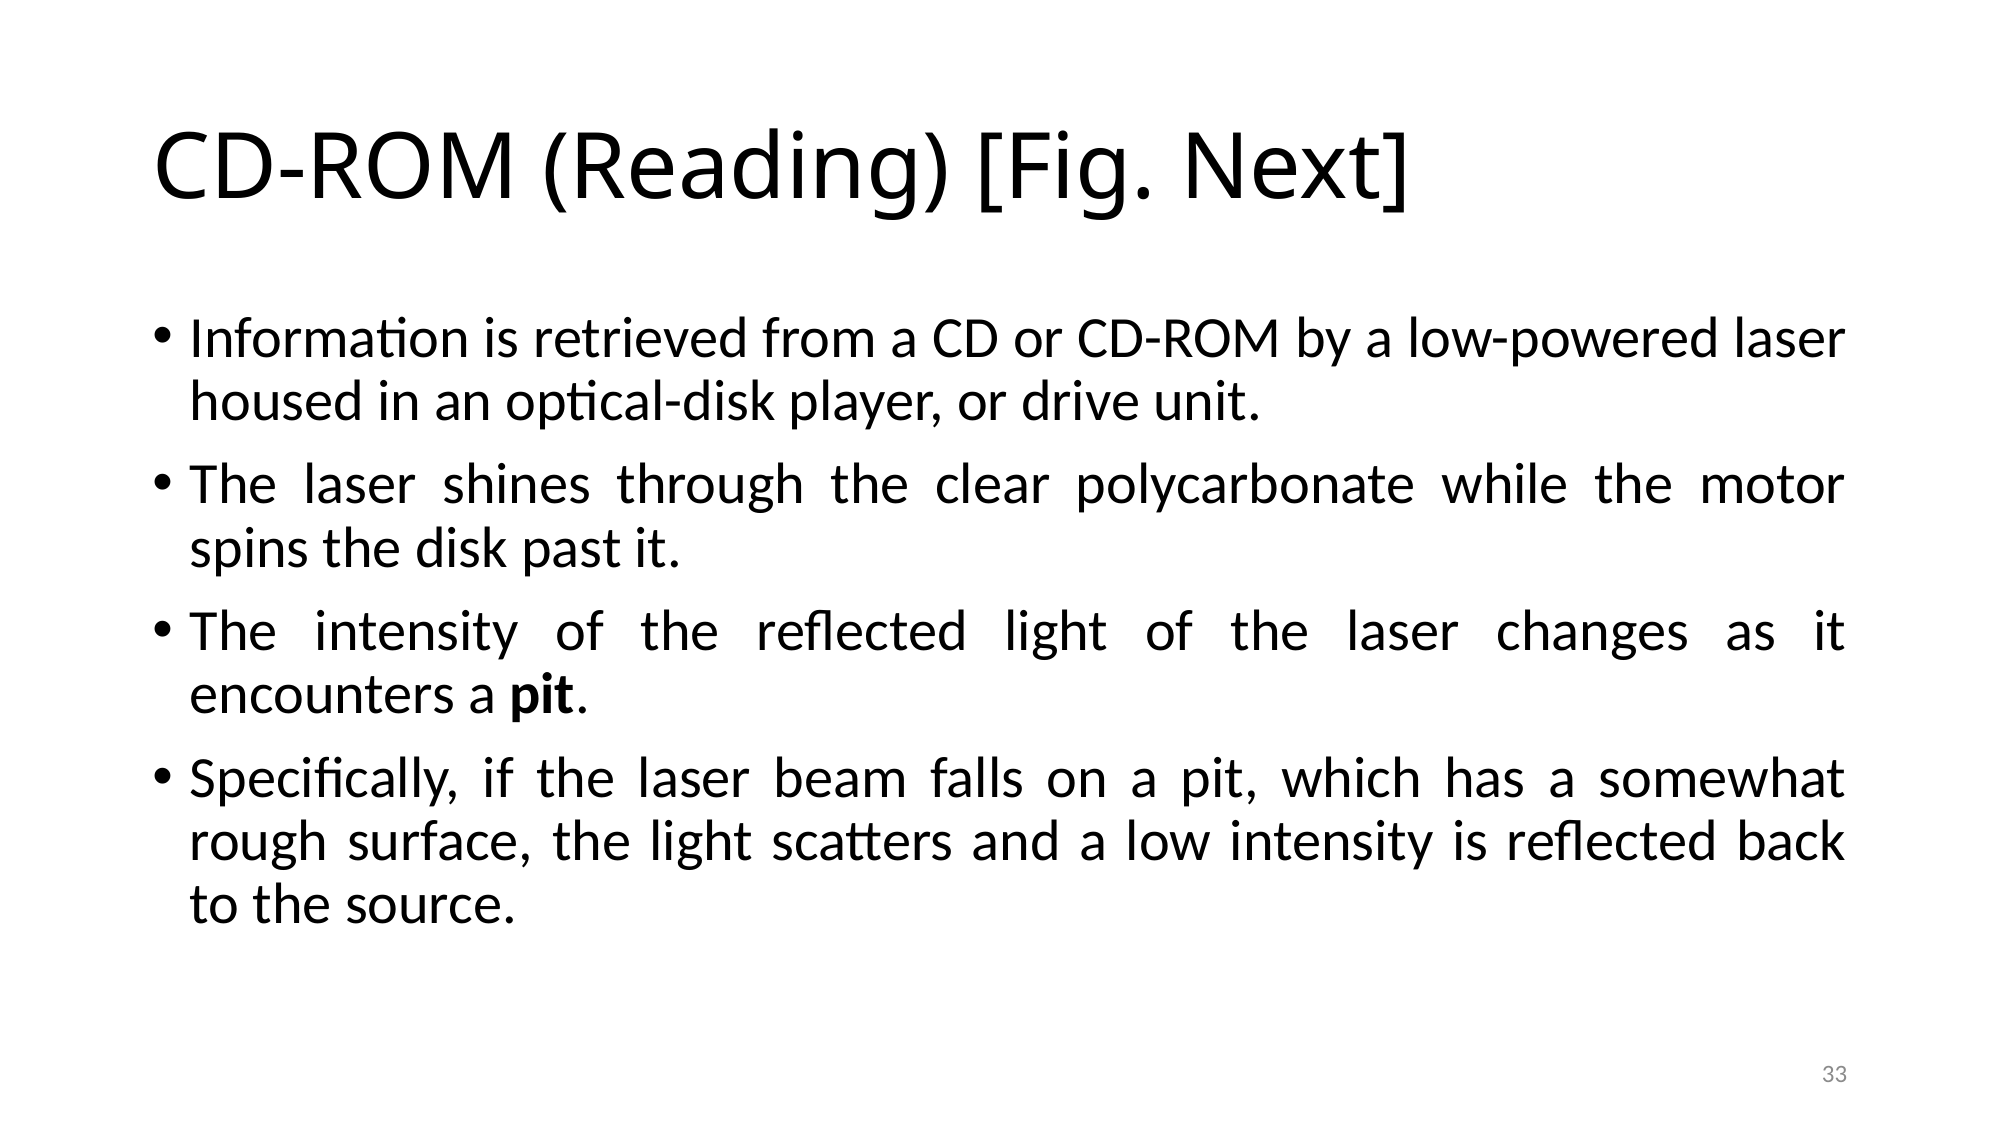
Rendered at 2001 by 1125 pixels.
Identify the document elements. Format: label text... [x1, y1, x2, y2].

title CD-ROM (Reading) [Fig. Next] [137, 59, 1863, 278]
list Information is retrieved from a CD or CD-ROM by a low-powered laser housed in an optical-disk player, or drive unit. The laser shines through the clear polycarbonate while the motor spins the disk past it. The intensity of the reflected light of the laser changes as it encounters a pit. Specifically, if the laser beam falls on a pit, which has a somewhat rough surface, the light scatters and a low intensity is reflected back to the source. [137, 299, 1863, 1014]
slide_number 33 [1412, 1042, 1863, 1103]
